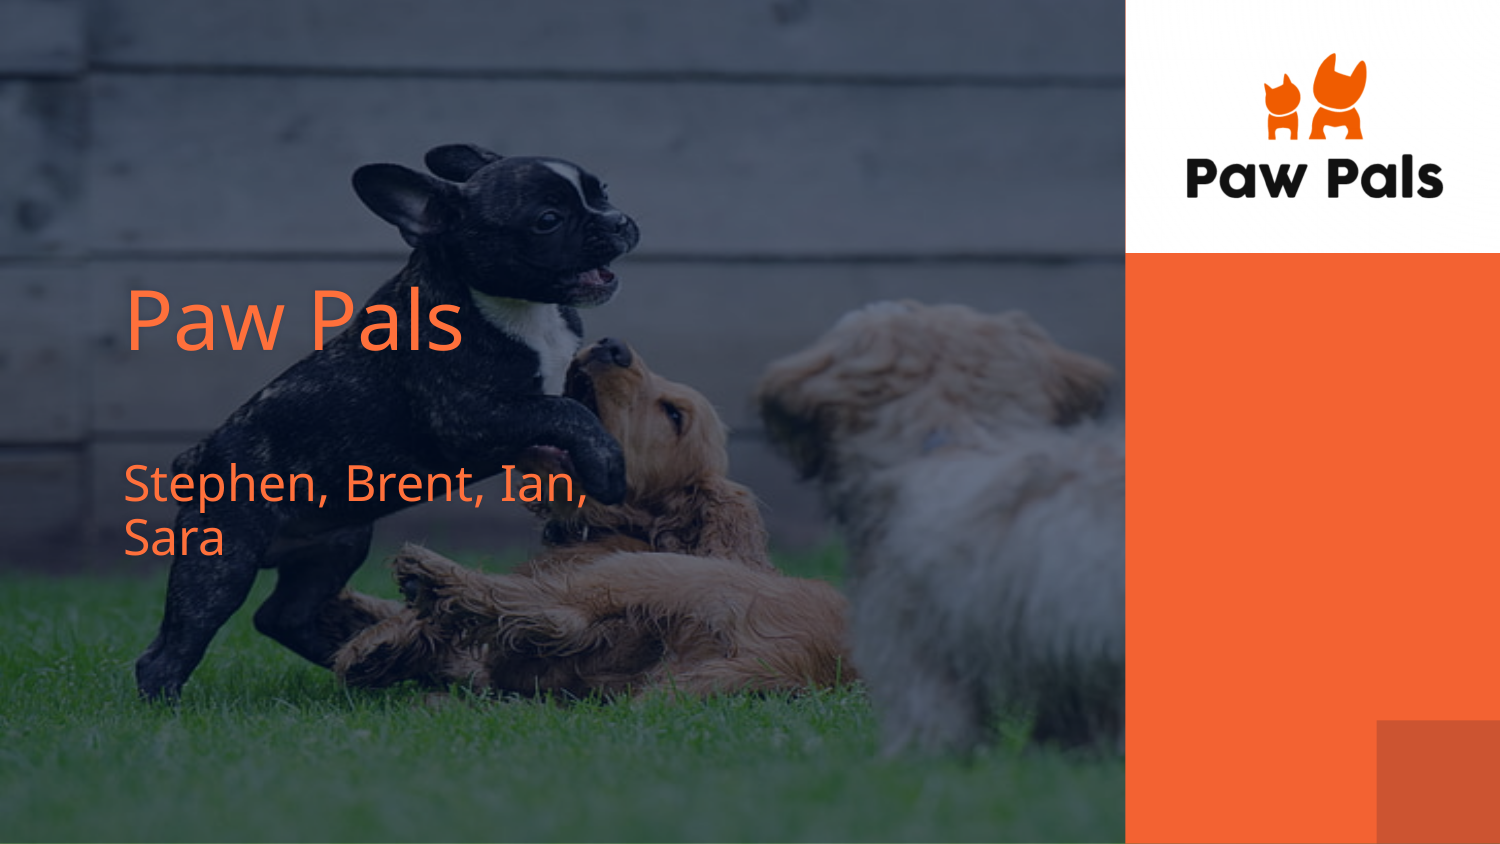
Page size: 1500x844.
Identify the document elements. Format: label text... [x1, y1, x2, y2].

picture [1118, 0, 1500, 262]
title Paw Pals Stephen, Brent, Ian, Sara [123, 123, 686, 721]
